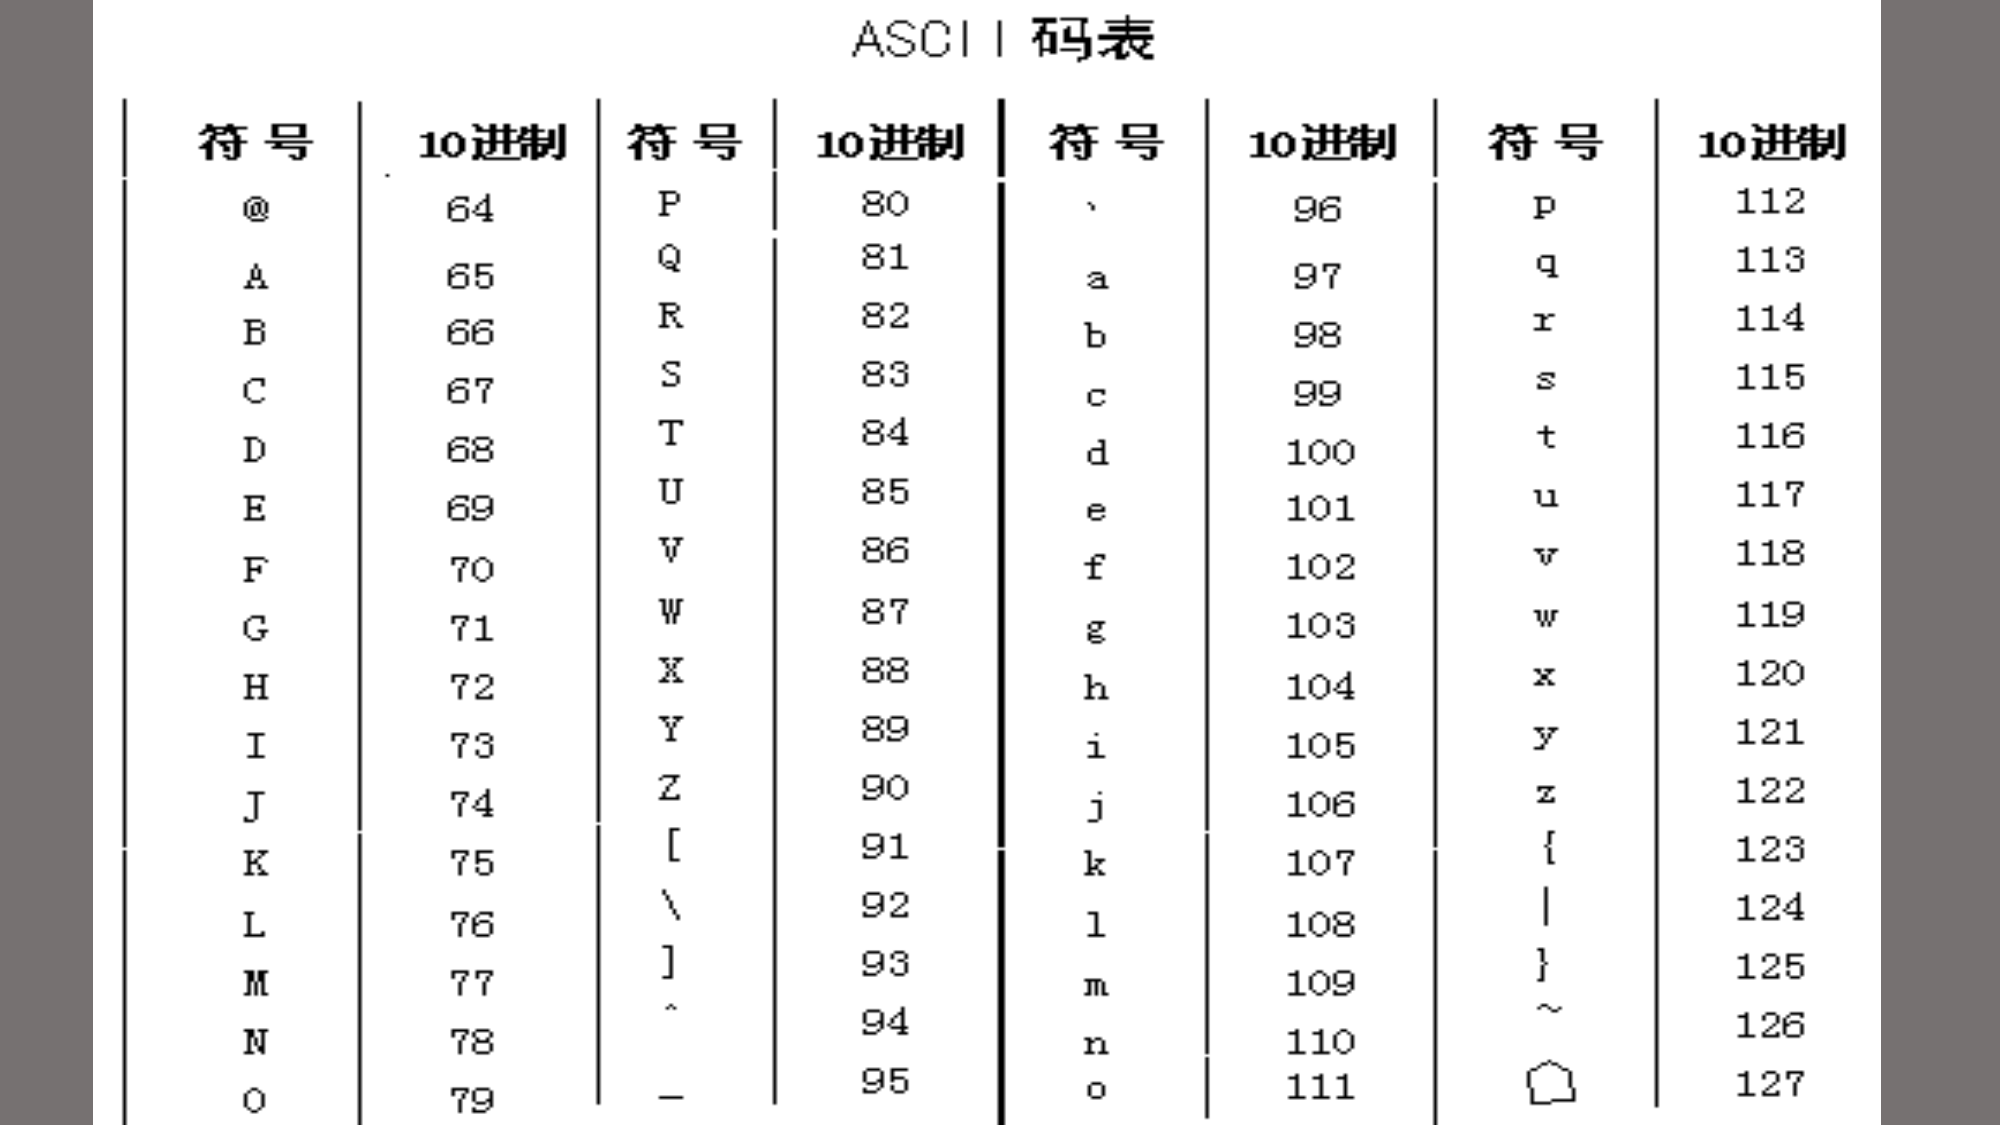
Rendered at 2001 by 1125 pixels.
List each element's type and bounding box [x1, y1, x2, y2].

picture [93, 0, 1881, 1125]
